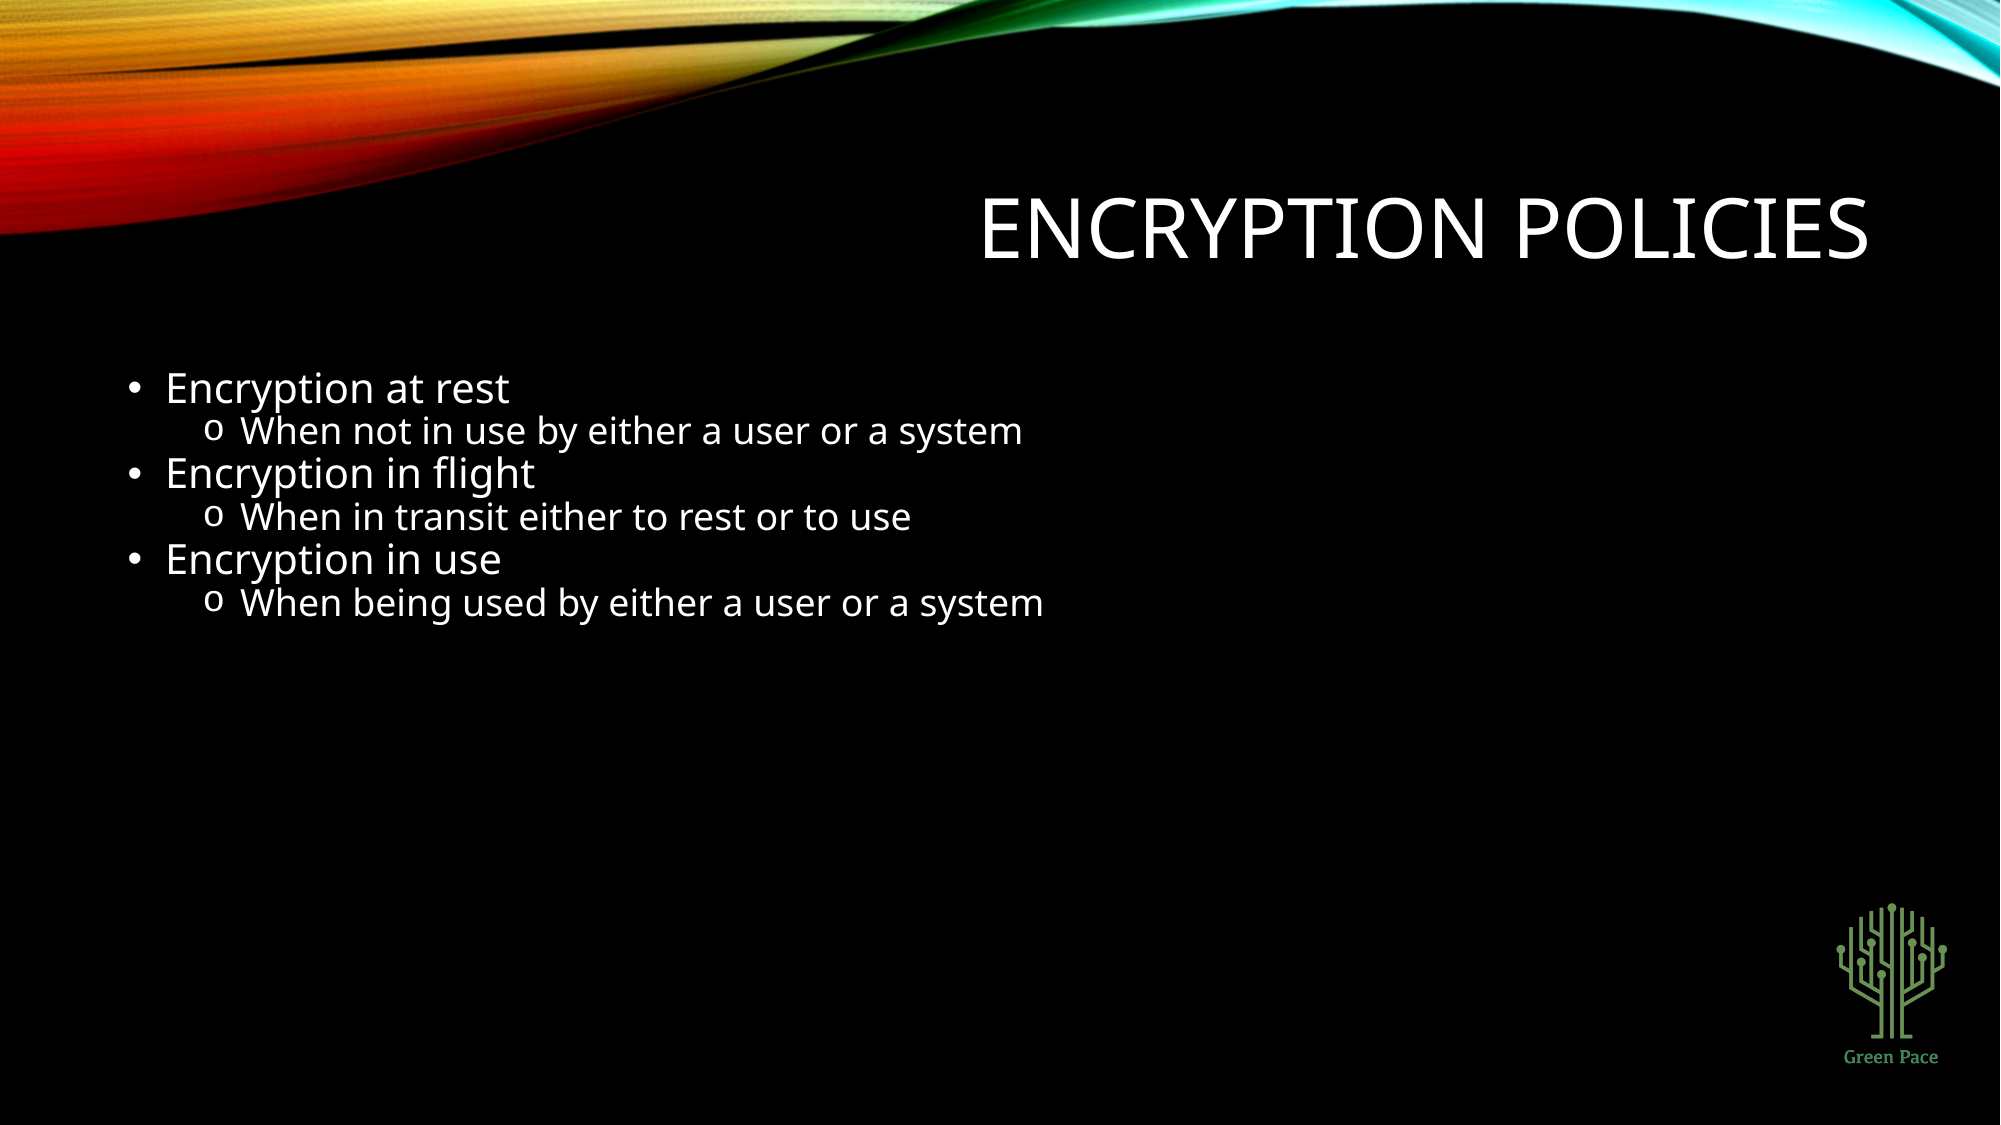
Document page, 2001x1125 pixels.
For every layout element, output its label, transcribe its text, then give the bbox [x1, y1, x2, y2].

title ENCRYPTION POLICIES [474, 125, 1888, 338]
picture [0, 0, 2000, 237]
list Encryption at rest When not in use by either a user or a system Encryption in flight When in transit either to rest or to use Encryption in use When being used by either a user or a system [112, 360, 1888, 1021]
picture [1817, 892, 1964, 1082]
